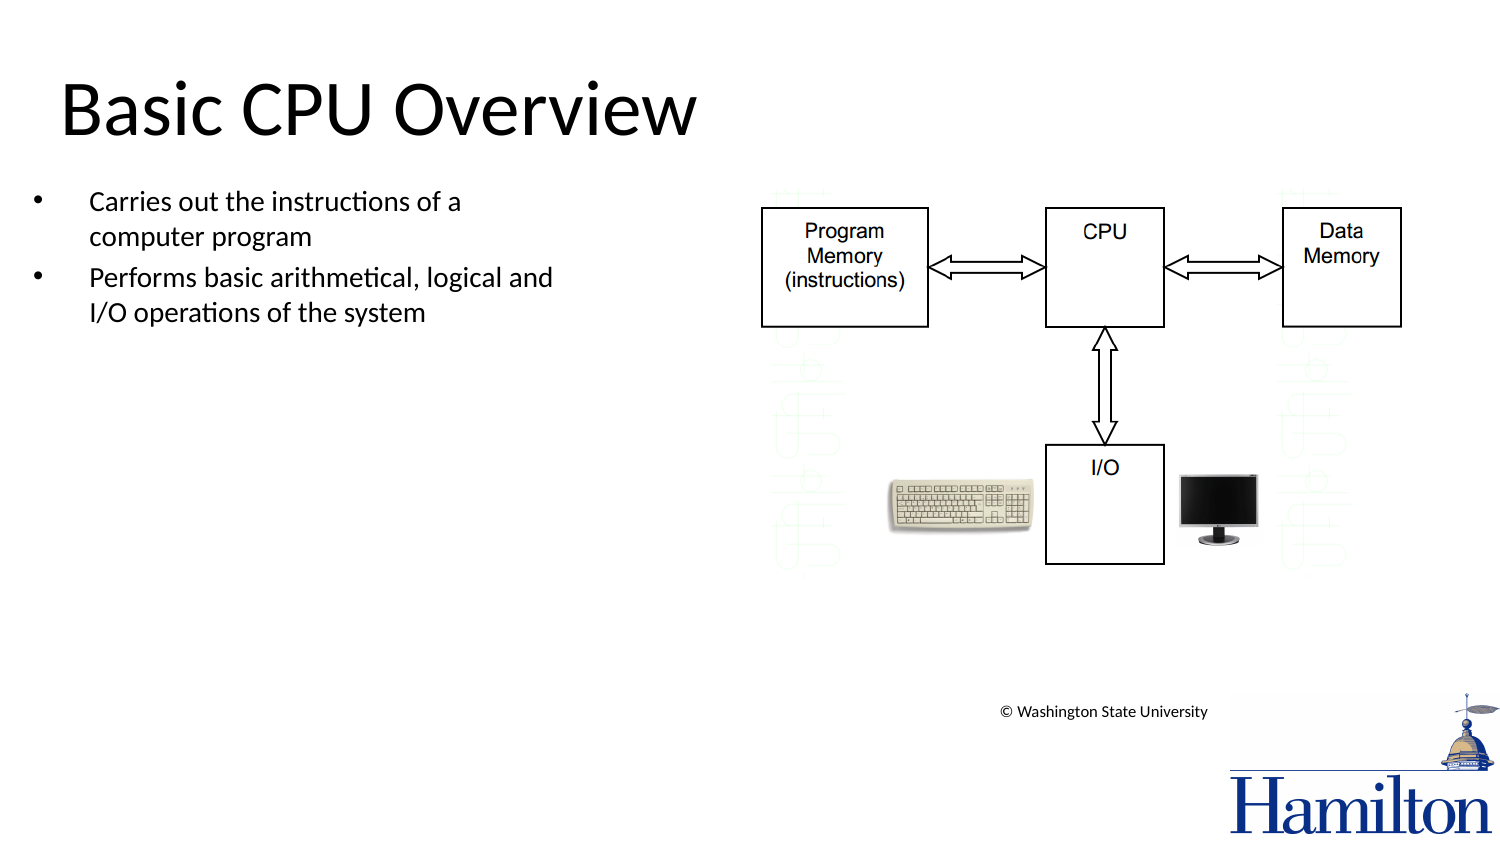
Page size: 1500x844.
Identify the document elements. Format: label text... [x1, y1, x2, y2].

title Basic CPU Overview [45, 33, 1396, 175]
picture [740, 188, 1431, 578]
picture [1230, 693, 1500, 834]
list Carries out the instructions of a computer program Performs basic arithmetical, logical and I/O operations of the system [18, 174, 599, 547]
text_box © Washington State University [913, 693, 1229, 729]
